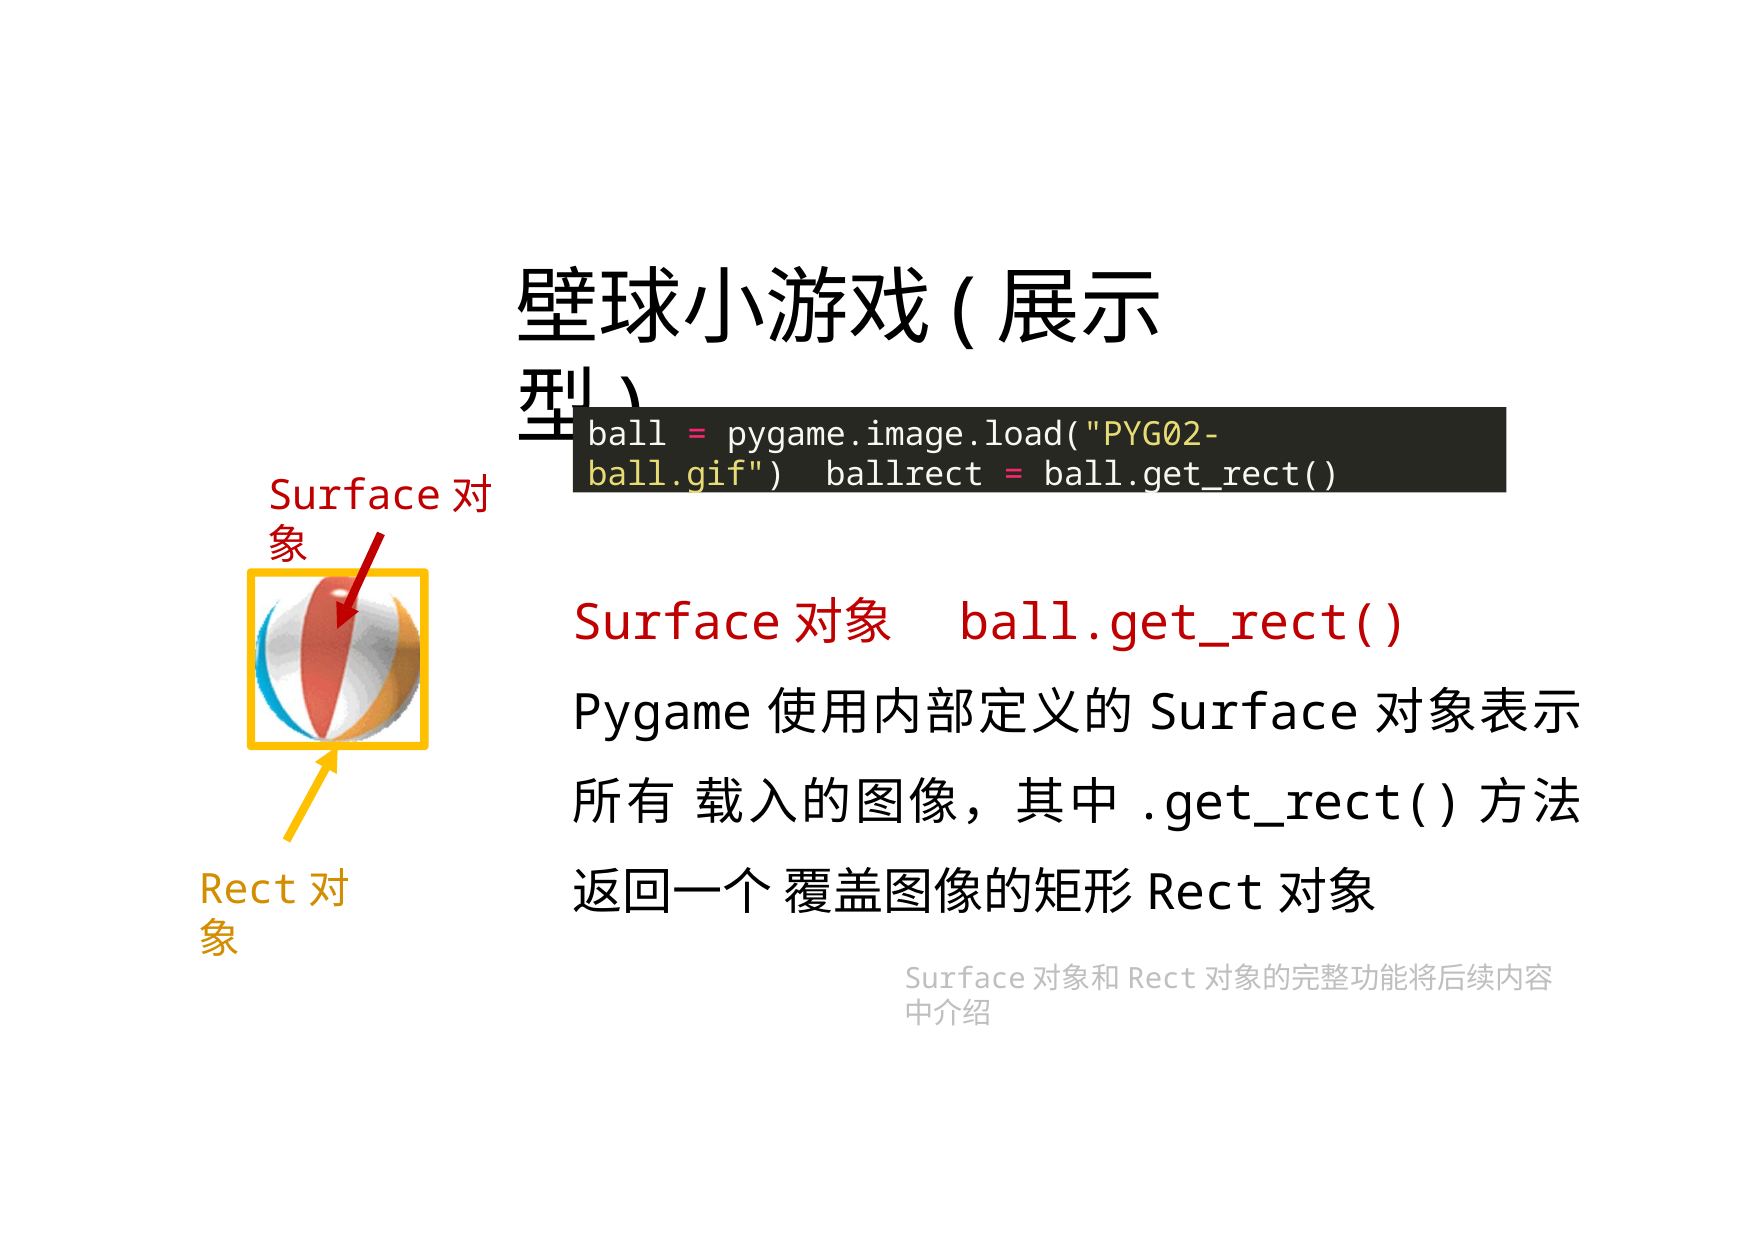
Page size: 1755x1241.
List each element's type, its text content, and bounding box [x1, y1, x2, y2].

text_box ball = pygame.image.load("PYG02‐ball.gif") ballrect = ball.get_rect() [572, 407, 1507, 493]
text_box Surface对象 [265, 465, 513, 568]
text_box Surface对象 ball.get_rect() Pygame使用内部定义的Surface对象表示所有 载入的图像，其中.get_rect()方法返回一个 覆盖图像的矩形Rect对象 Surface对象和Rect对象的完整功能将后续内容中介绍 [570, 557, 1609, 1030]
text_box Rect对象 [196, 859, 376, 962]
title 壁球小游戏(展示型) [513, 251, 1241, 461]
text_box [246, 531, 429, 843]
